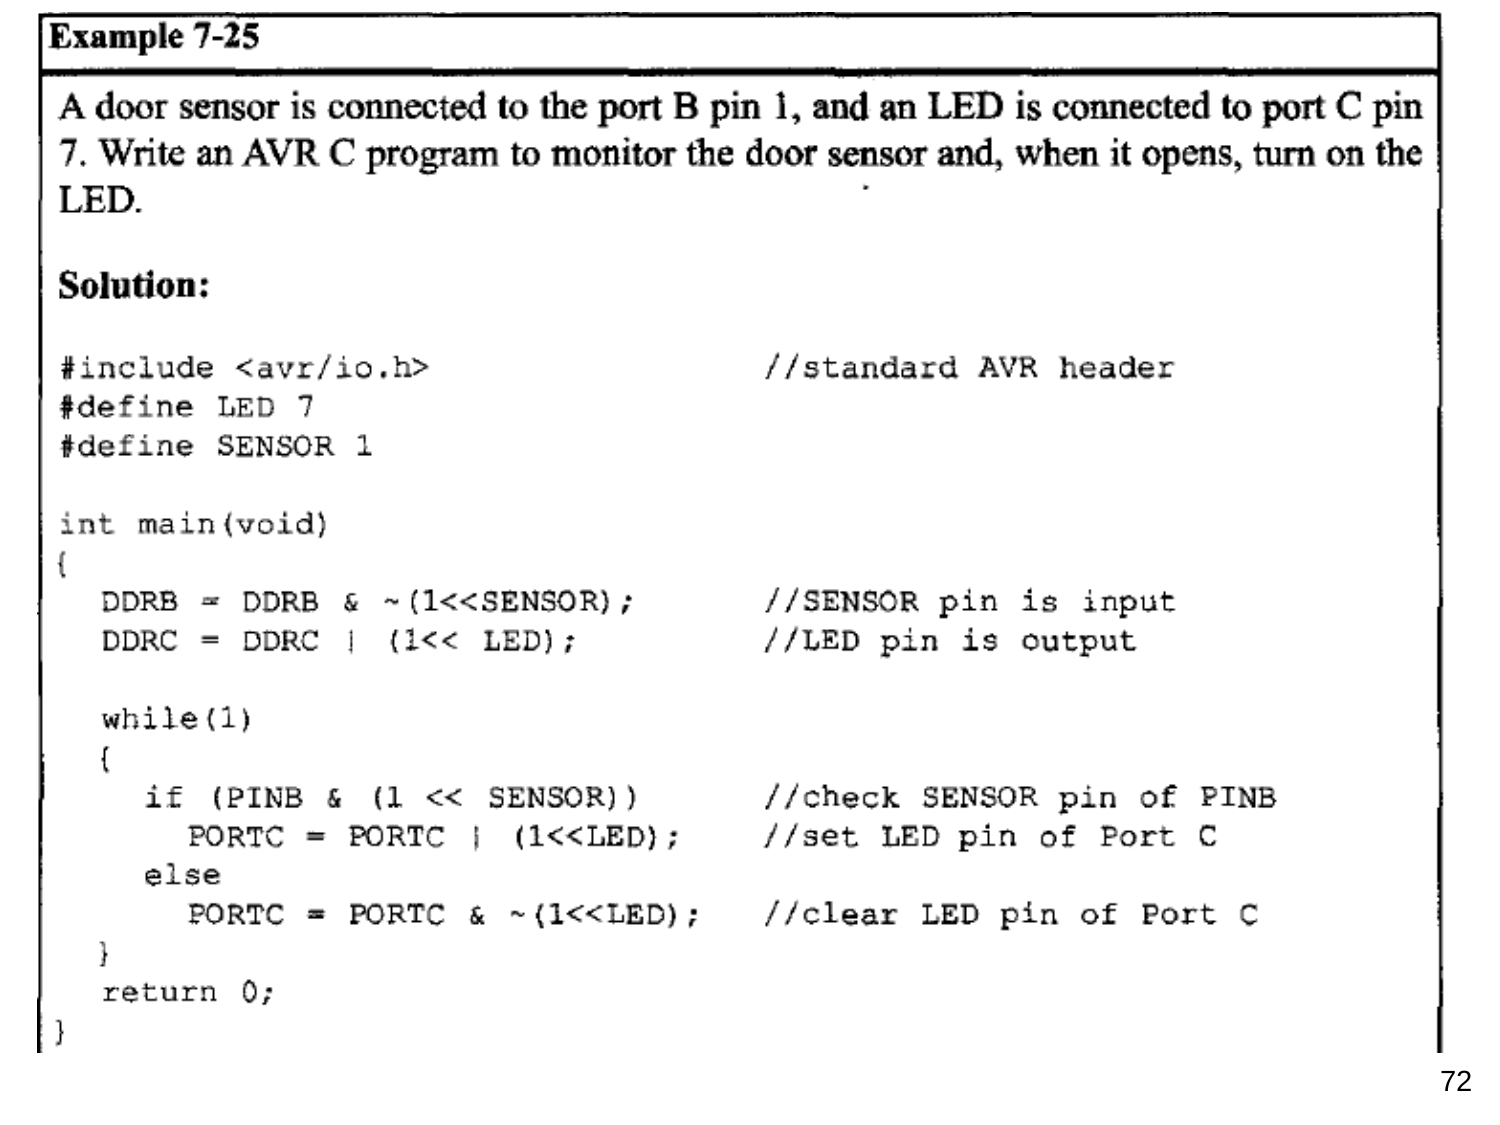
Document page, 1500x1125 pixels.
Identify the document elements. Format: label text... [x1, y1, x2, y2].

picture [37, 12, 1453, 1053]
slide_number 72 [1137, 1050, 1488, 1110]
